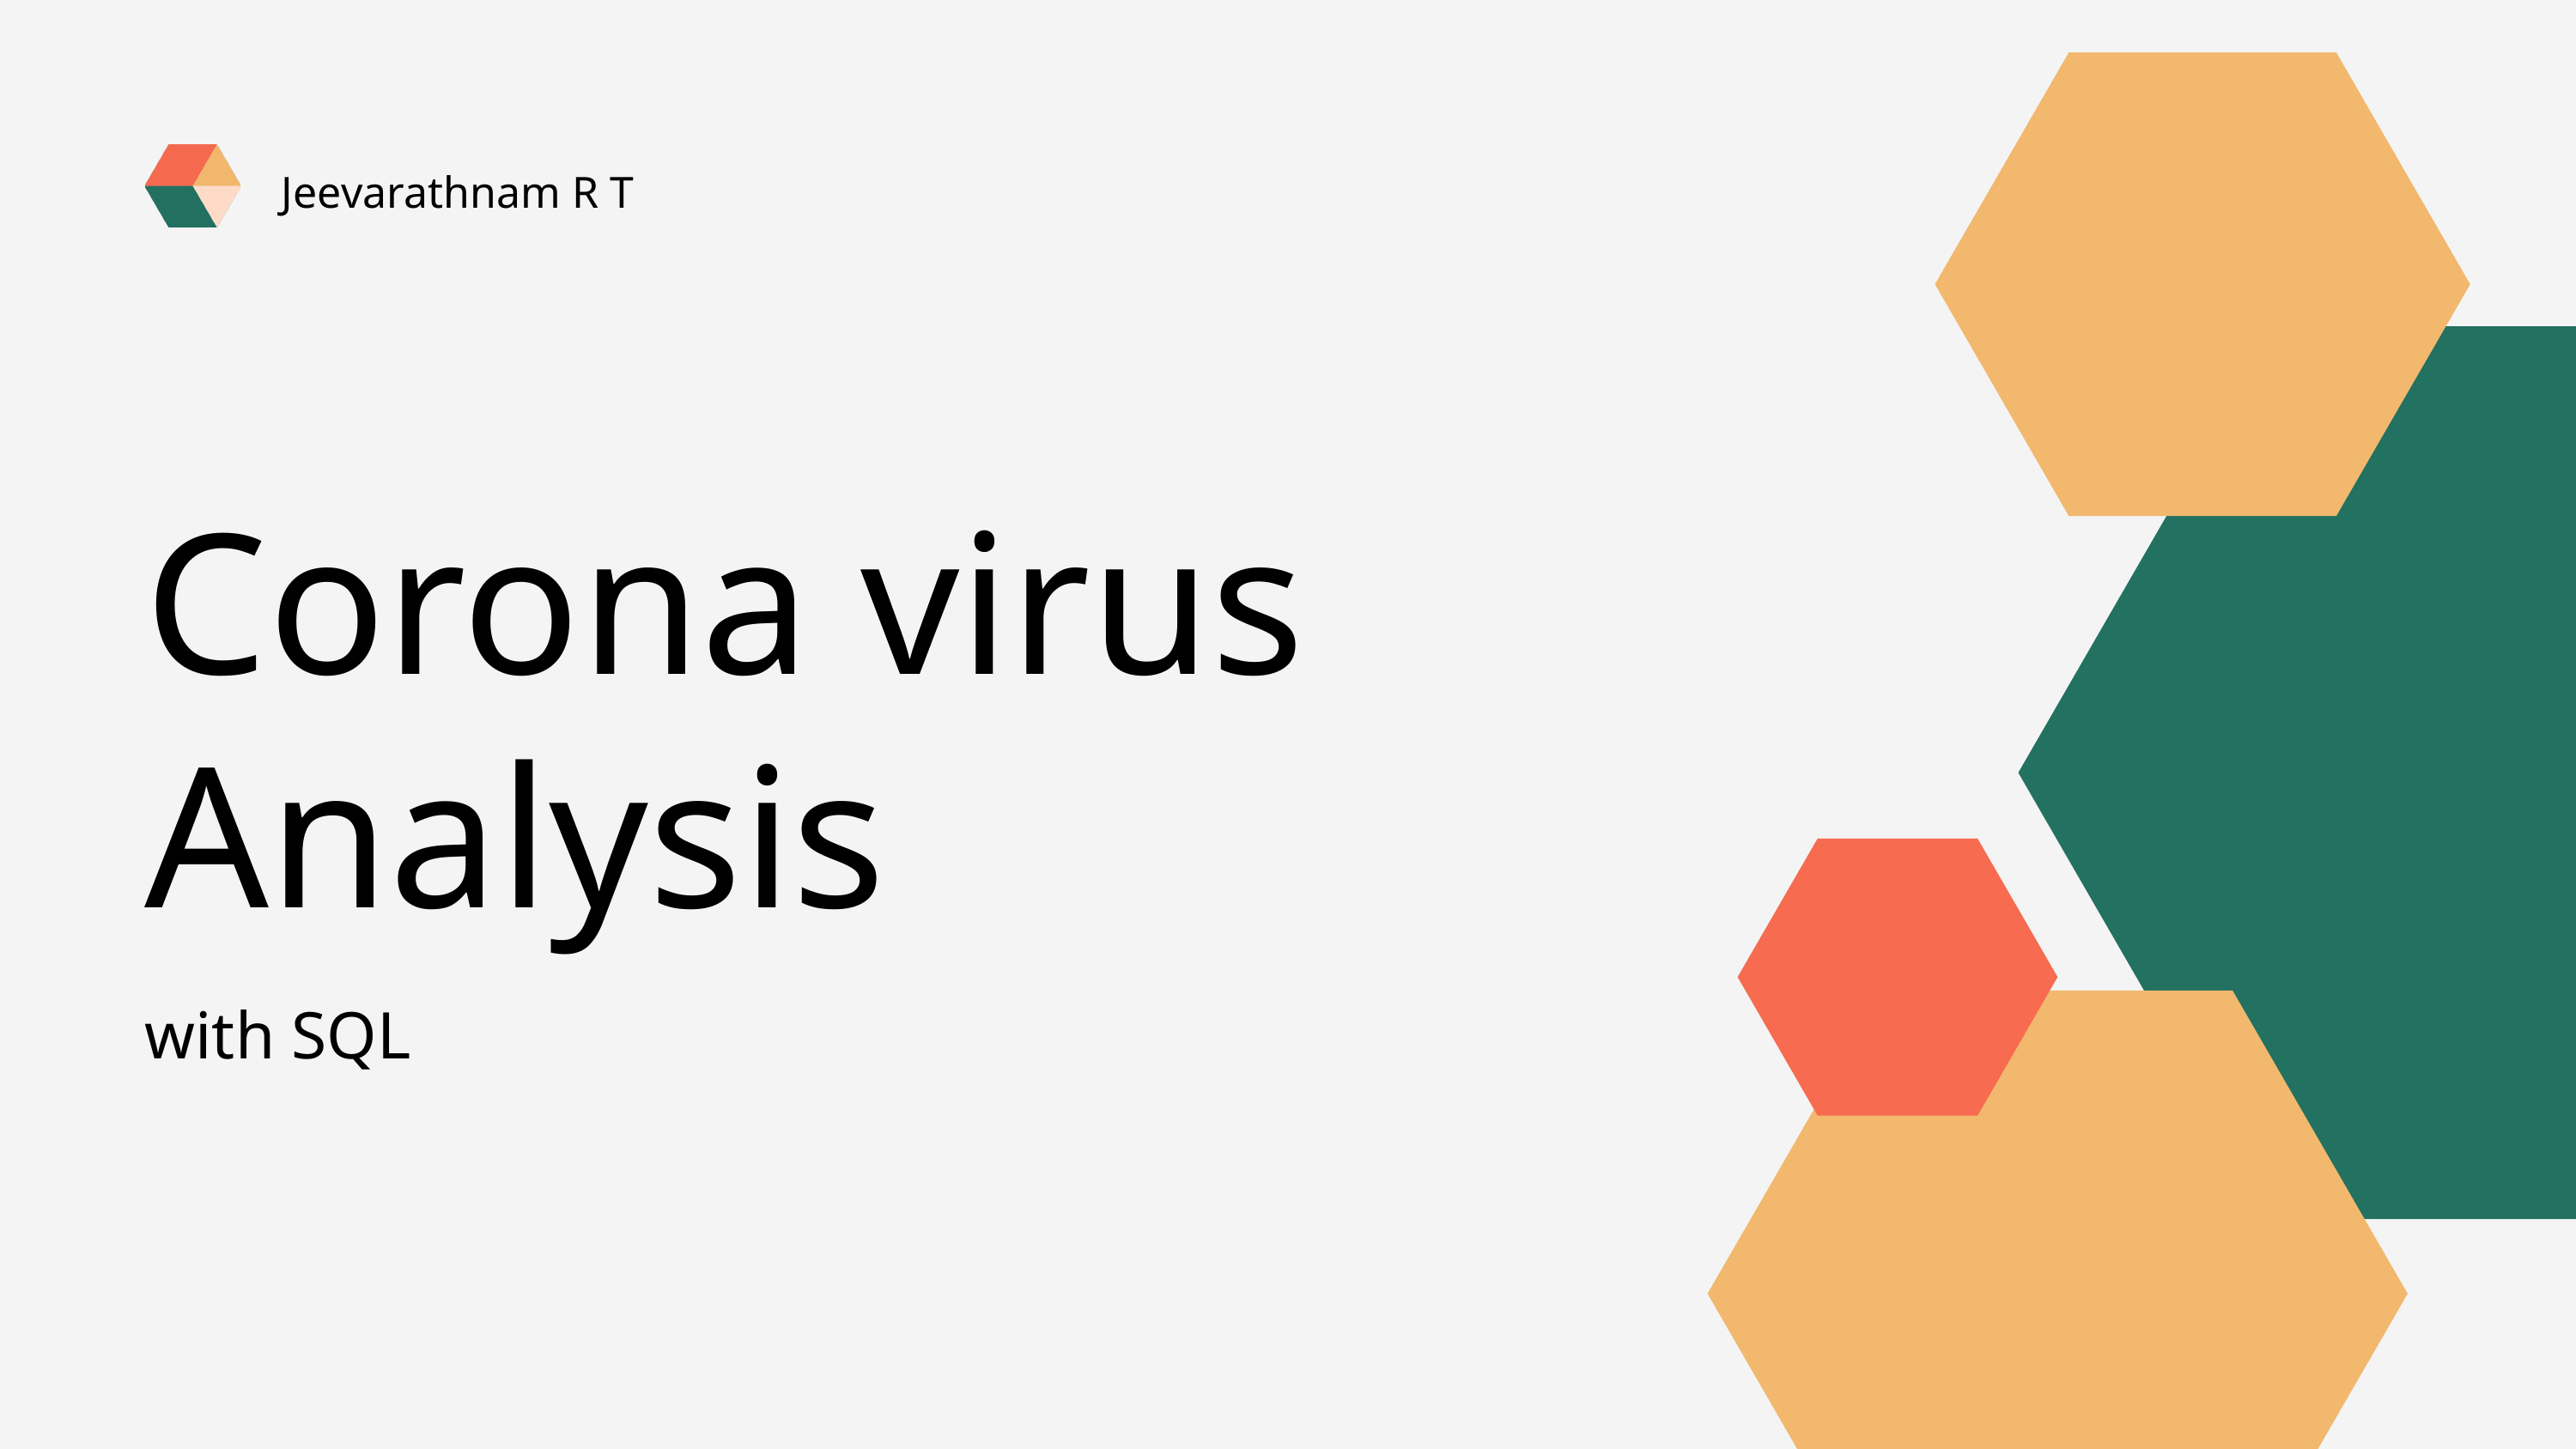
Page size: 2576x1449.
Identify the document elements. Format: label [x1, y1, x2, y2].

text_box [2018, 325, 2576, 1220]
text_box [1935, 52, 2470, 517]
text_box [144, 144, 738, 228]
text_box [1707, 990, 2409, 1449]
text_box [1737, 838, 2058, 1116]
text_box [144, 479, 1583, 1066]
